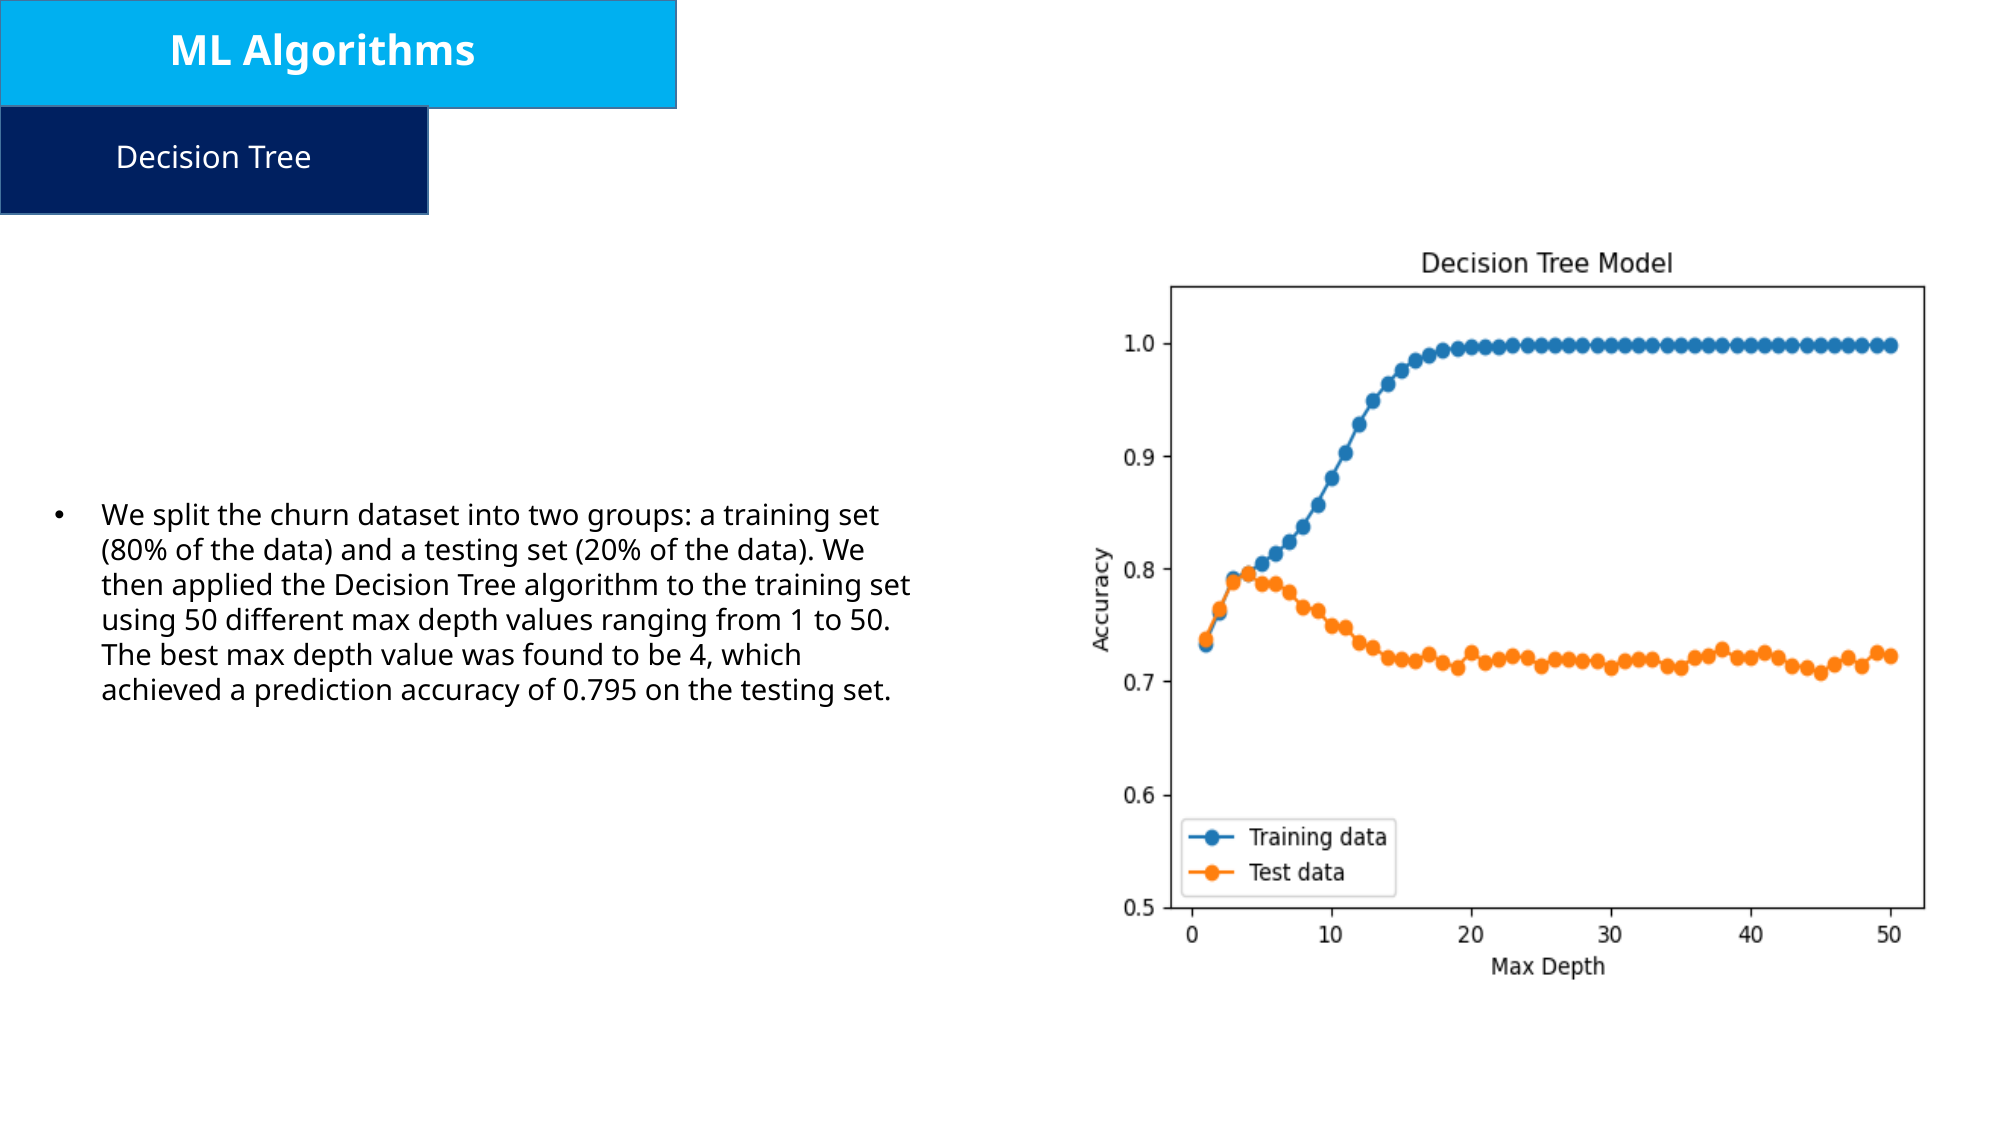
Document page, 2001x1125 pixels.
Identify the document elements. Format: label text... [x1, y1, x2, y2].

text_box [0, 0, 677, 109]
text_box We split the churn dataset into two groups: a training set (80% of the data) and a testing set (20% of the data). We then applied the Decision Tree algorithm to the training set using 50 different max depth values ranging from 1 to 50. The best max depth value was found to be 4, which achieved a prediction accuracy of 0.795 on the testing set. [39, 489, 937, 804]
text_box Decision Tree [17, 130, 411, 183]
picture [1081, 241, 1939, 990]
text_box [0, 105, 429, 215]
text_box ML Algorithms [154, 16, 502, 81]
